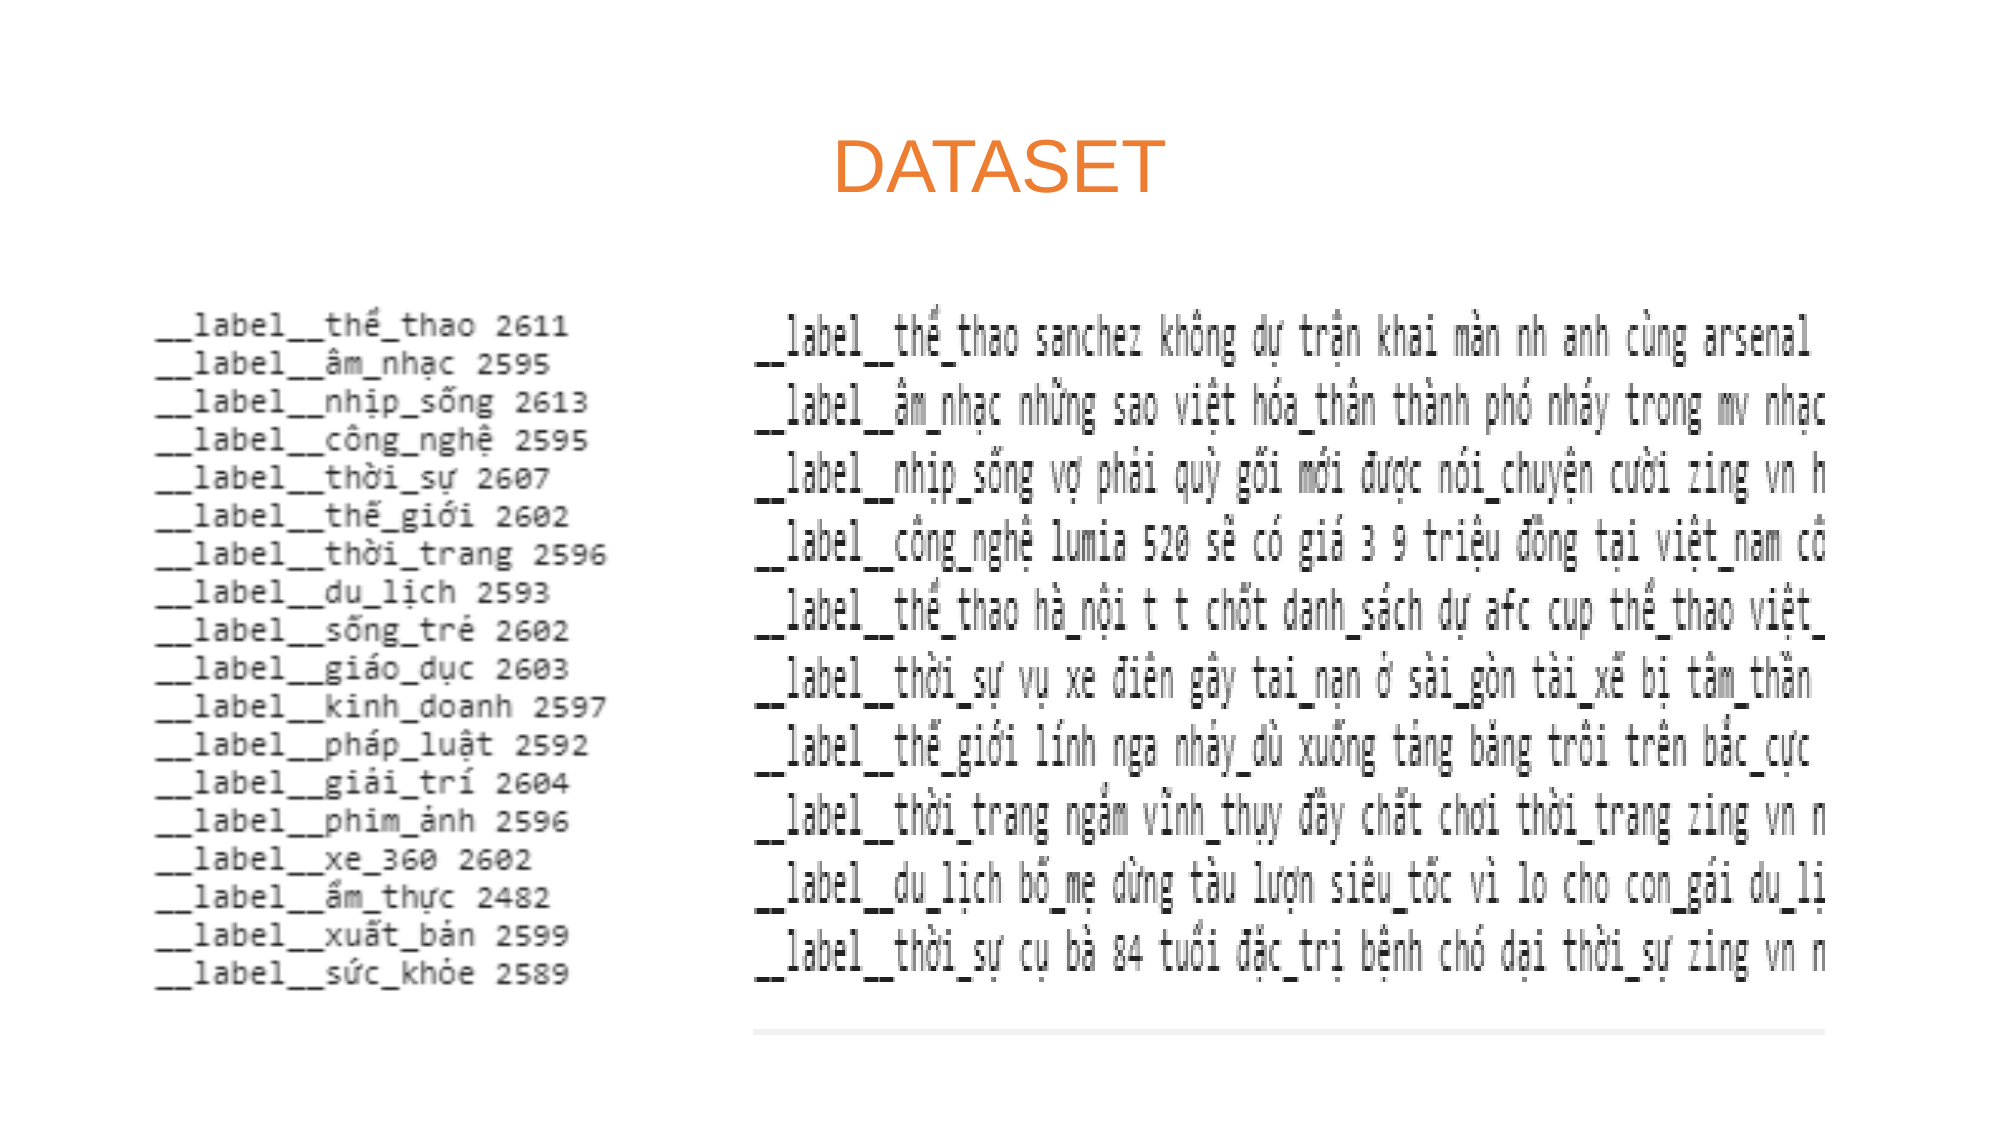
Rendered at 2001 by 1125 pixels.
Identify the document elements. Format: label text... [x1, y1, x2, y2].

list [754, 299, 1825, 1035]
title DATASET [137, 59, 1863, 278]
picture [137, 299, 753, 1035]
